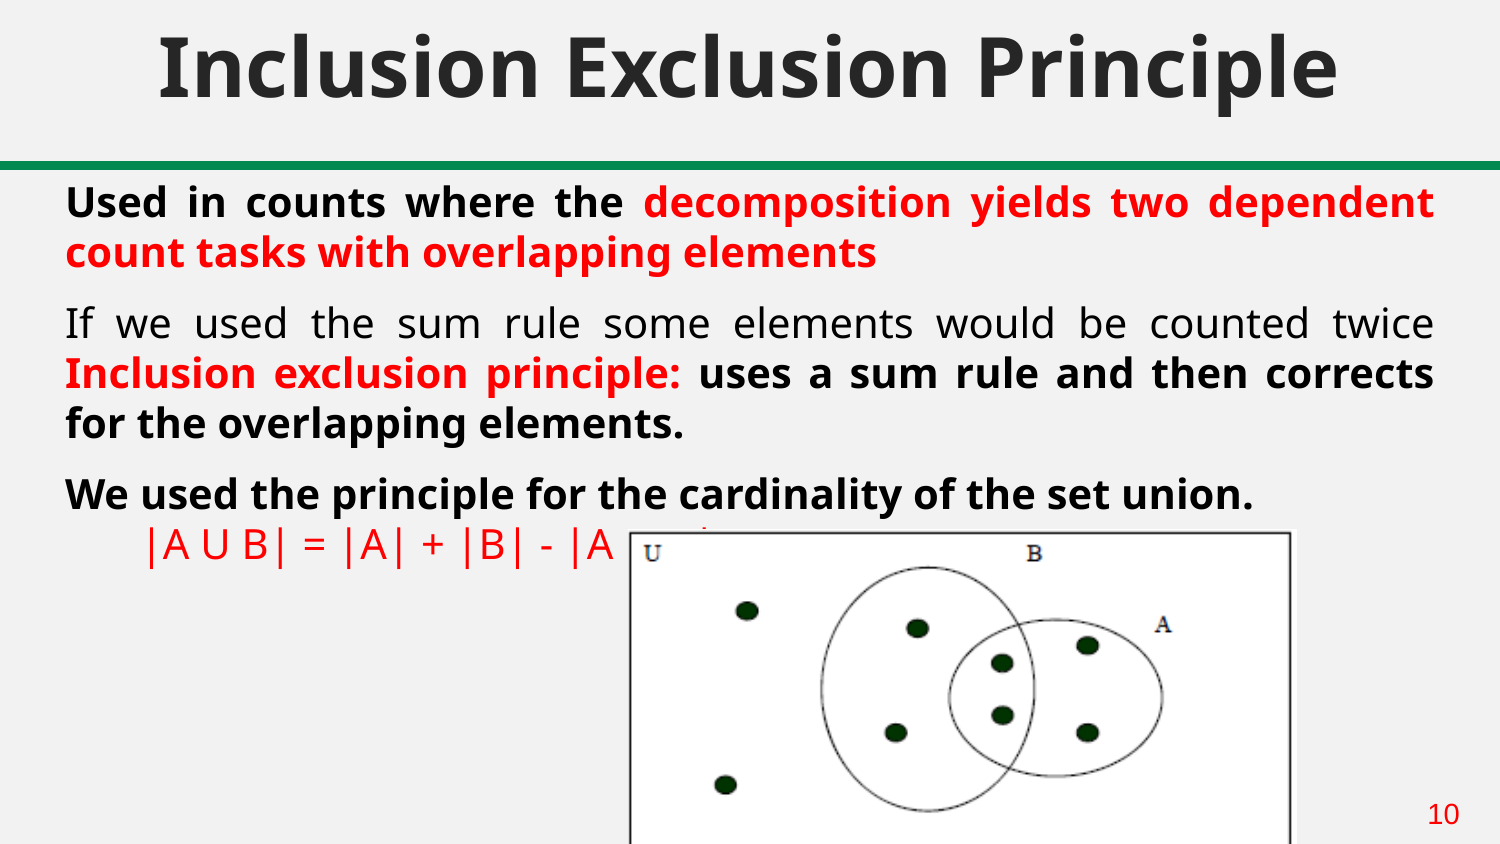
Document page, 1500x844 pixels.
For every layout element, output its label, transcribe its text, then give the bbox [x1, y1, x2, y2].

title Inclusion Exclusion Principle [0, 0, 1500, 122]
text_box Used in counts where the decomposition yields two dependent count tasks with overlapping elements If we used the sum rule some elements would be counted twice Inclusion exclusion principle: uses a sum rule and then corrects for the overlapping elements. We used the principle for the cardinality of the set union. |A U B| = |A| + |B| - |A ∩ B| [50, 168, 1450, 576]
picture [628, 529, 1297, 844]
